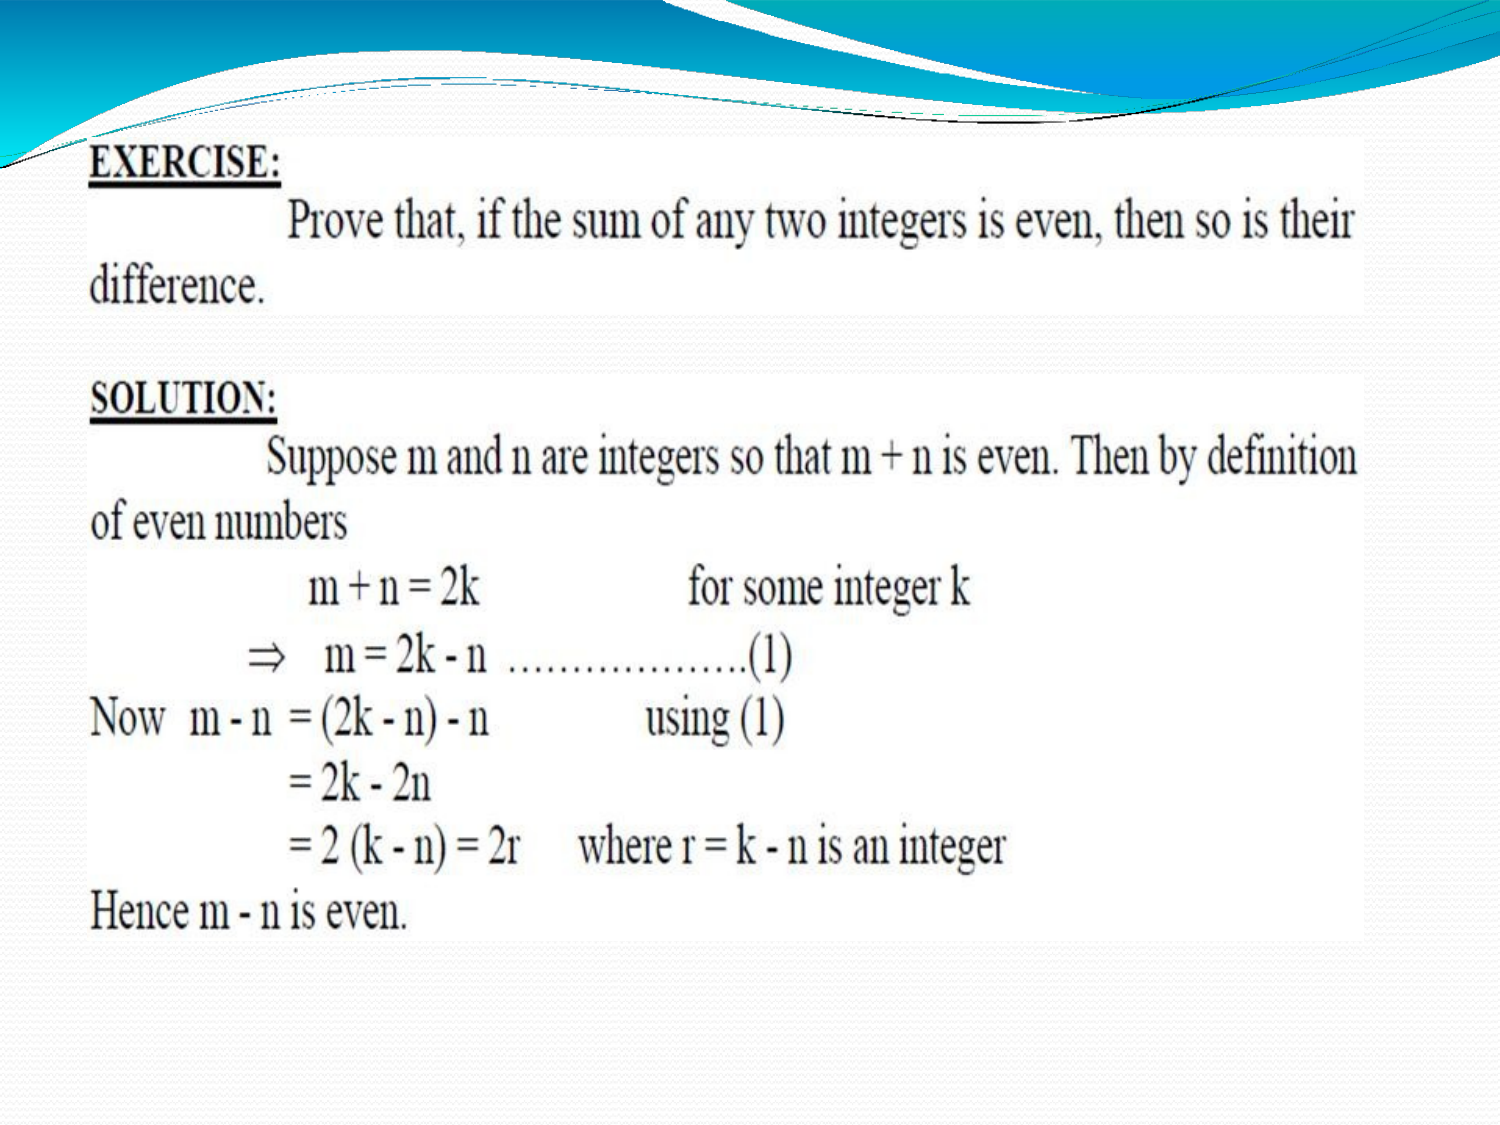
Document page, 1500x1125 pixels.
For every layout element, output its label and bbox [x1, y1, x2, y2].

text_box [0, 0, 1500, 1125]
picture [87, 137, 1365, 315]
picture [87, 374, 1365, 941]
